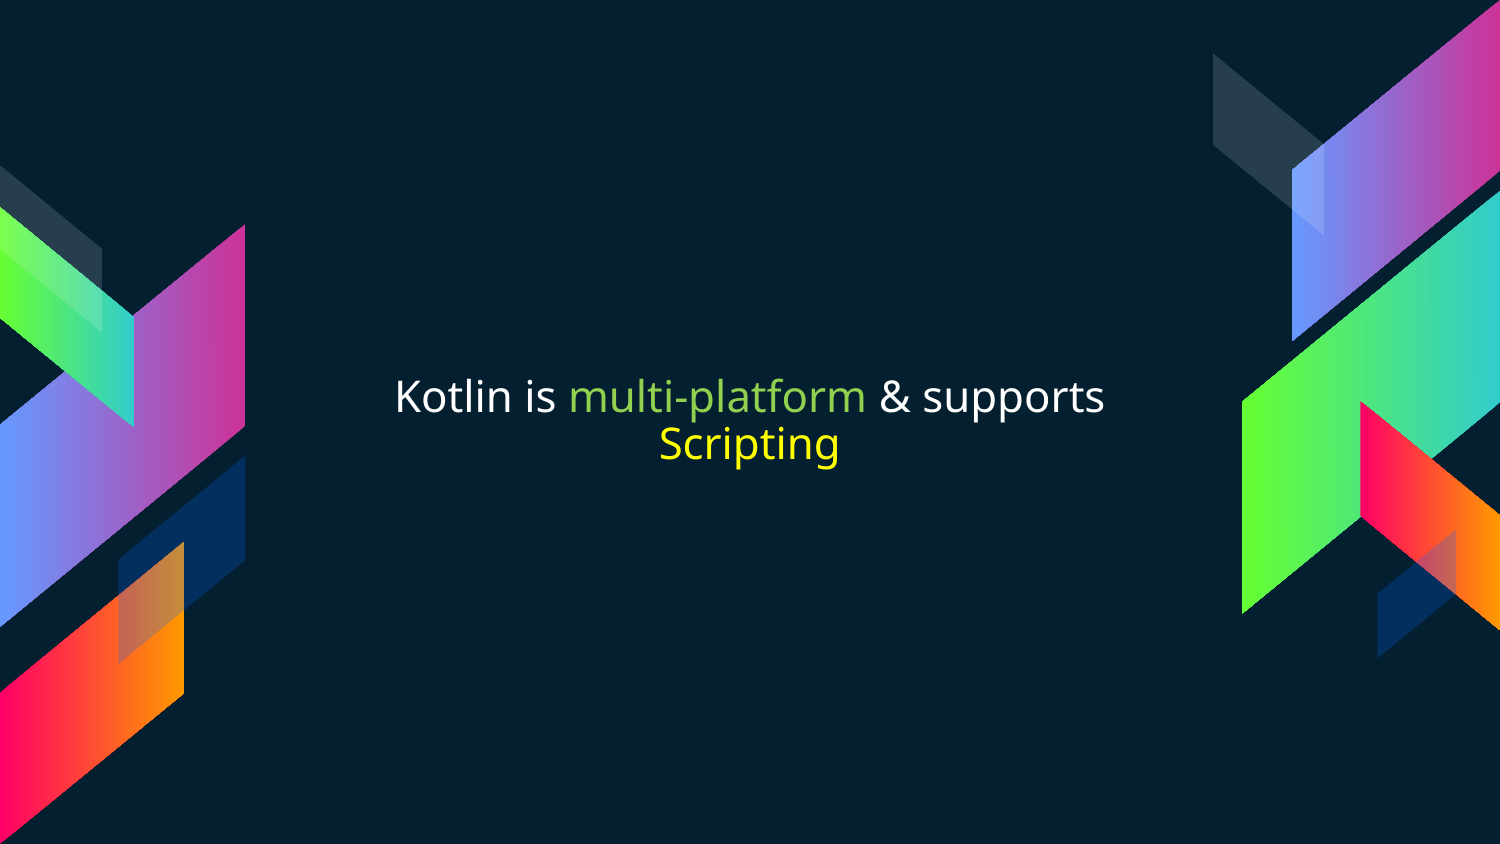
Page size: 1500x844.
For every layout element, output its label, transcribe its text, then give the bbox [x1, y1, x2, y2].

list Kotlin is multi-platform & supports Scripting [365, 354, 1135, 490]
